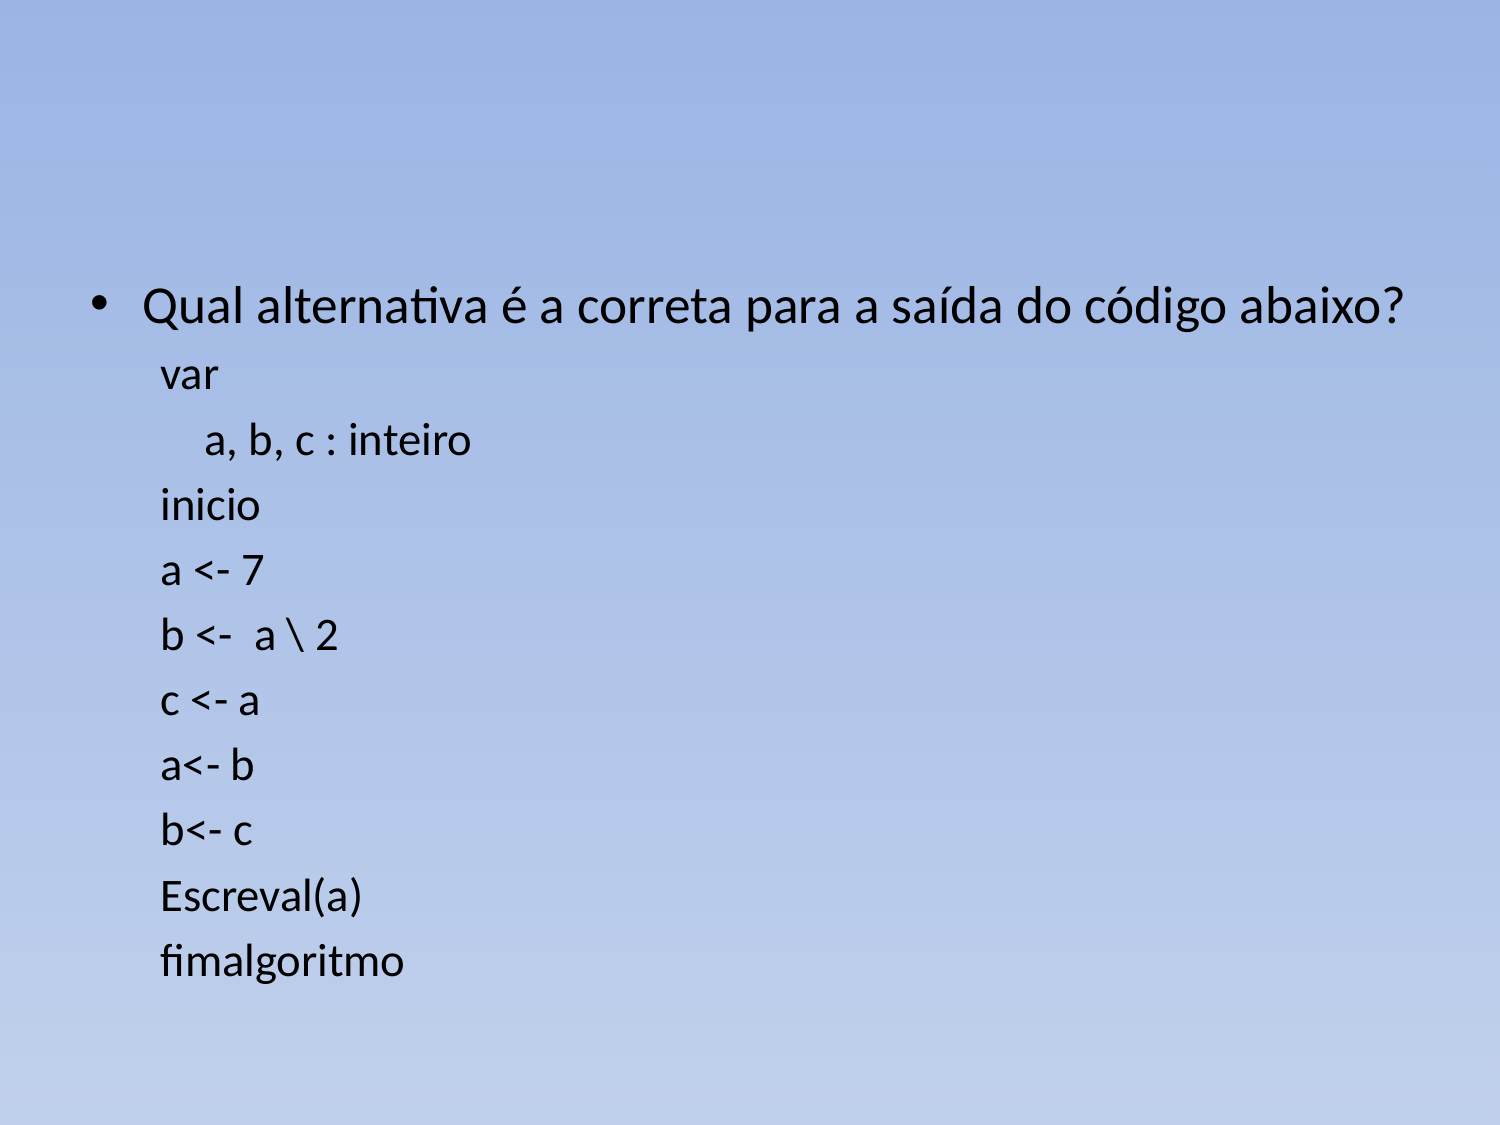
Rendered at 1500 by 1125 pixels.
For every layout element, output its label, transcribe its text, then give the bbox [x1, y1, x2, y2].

list Qual alternativa é a correta para a saída do código abaixo? var a, b, c : inteiro inicio a <- 7 b <- a \ 2 c <- a a<- b b<- c Escreval(a) fimalgoritmo [75, 262, 1425, 1005]
